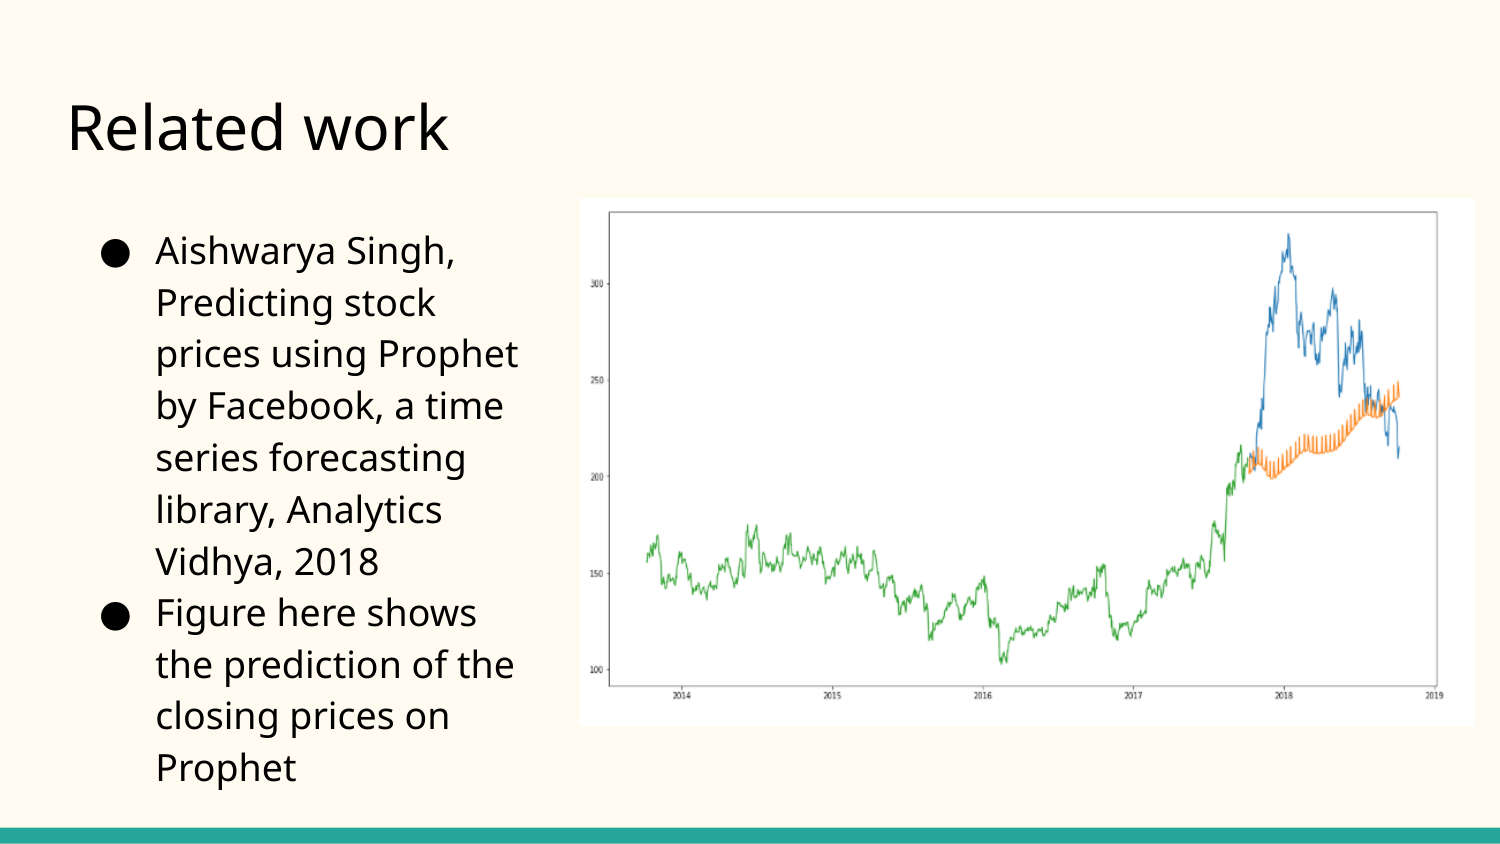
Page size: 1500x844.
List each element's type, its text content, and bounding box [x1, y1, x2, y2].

list Aishwarya Singh, Predicting stock prices using Prophet by Facebook, a time series forecasting library, Analytics Vidhya, 2018 Figure here shows the prediction of the closing prices on Prophet [65, 205, 556, 763]
picture [580, 198, 1476, 727]
title Related work [51, 72, 1449, 174]
